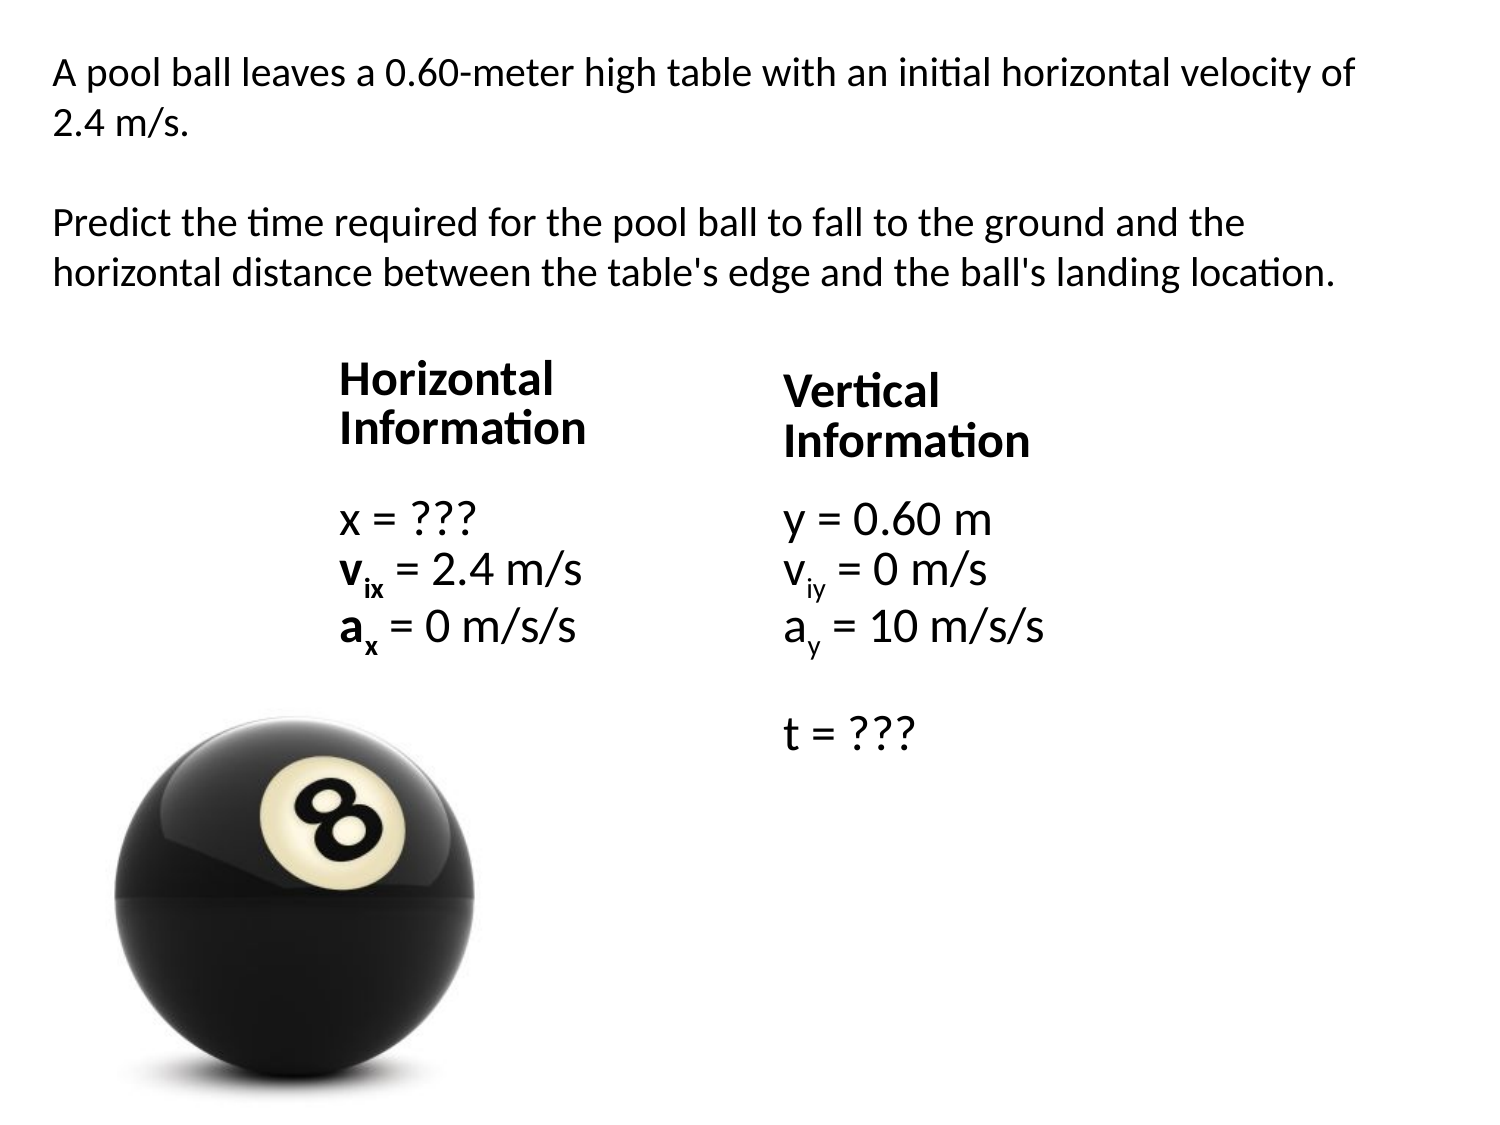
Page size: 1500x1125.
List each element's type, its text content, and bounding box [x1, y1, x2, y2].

picture [0, 684, 588, 1125]
table_cell x = ??? vix = 2.4 m/s ax = 0 m/s/s [325, 491, 769, 770]
table_header Horizontal Information [325, 350, 769, 491]
text_box A pool ball leaves a 0.60-meter high table with an initial horizontal velocity of 2.4 m/s. Predict the time required for the pool ball to fall to the ground and the horizontal distance between the table's edge and the ball's landing location. [37, 37, 1413, 303]
table_cell y = 0.60 m viy = 0 m/s ay = 10 m/s/s t = ??? [769, 491, 1212, 770]
table_header Vertical Information [769, 350, 1212, 491]
